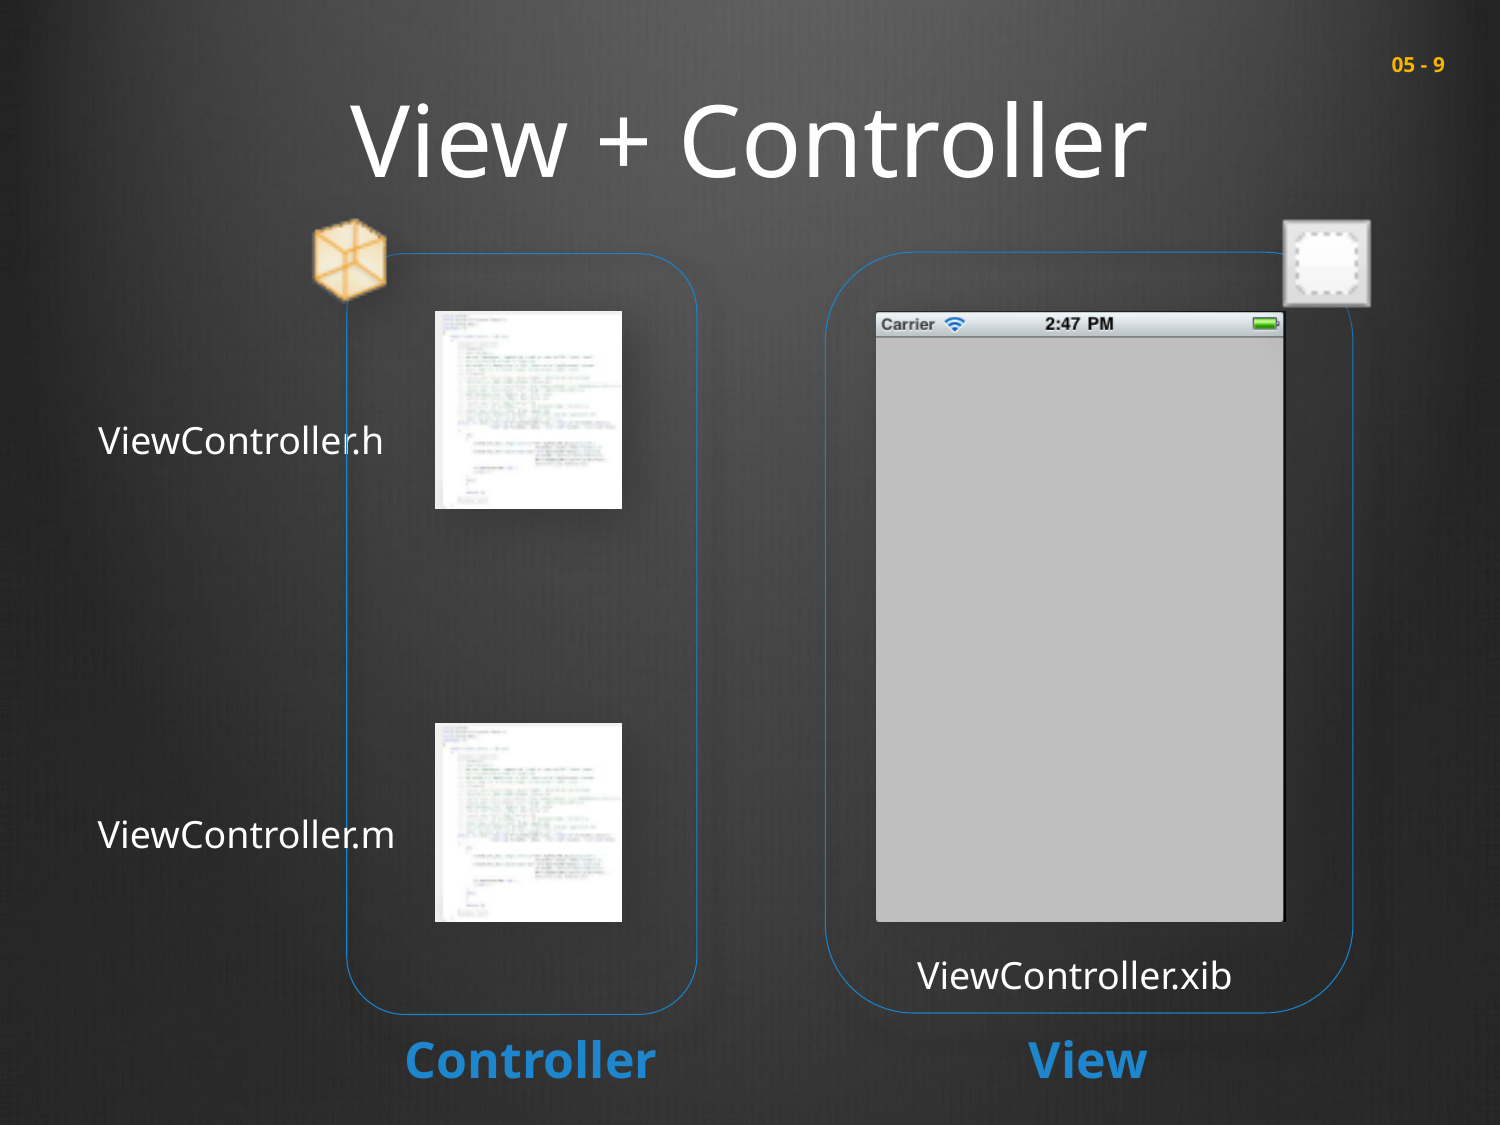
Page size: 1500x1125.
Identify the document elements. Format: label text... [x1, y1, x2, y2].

picture [435, 311, 621, 510]
text_box 05 - 9 [1306, 43, 1460, 86]
text_box ViewController.h [83, 409, 342, 470]
picture [876, 209, 1390, 922]
text_box ViewController.m [83, 804, 411, 864]
text_box View [904, 1021, 1273, 1096]
title View + Controller [112, 19, 1388, 255]
picture [435, 723, 622, 922]
text_box [824, 251, 1354, 1014]
picture [297, 209, 406, 312]
text_box Controller [346, 1021, 716, 1096]
text_box [346, 253, 698, 1016]
